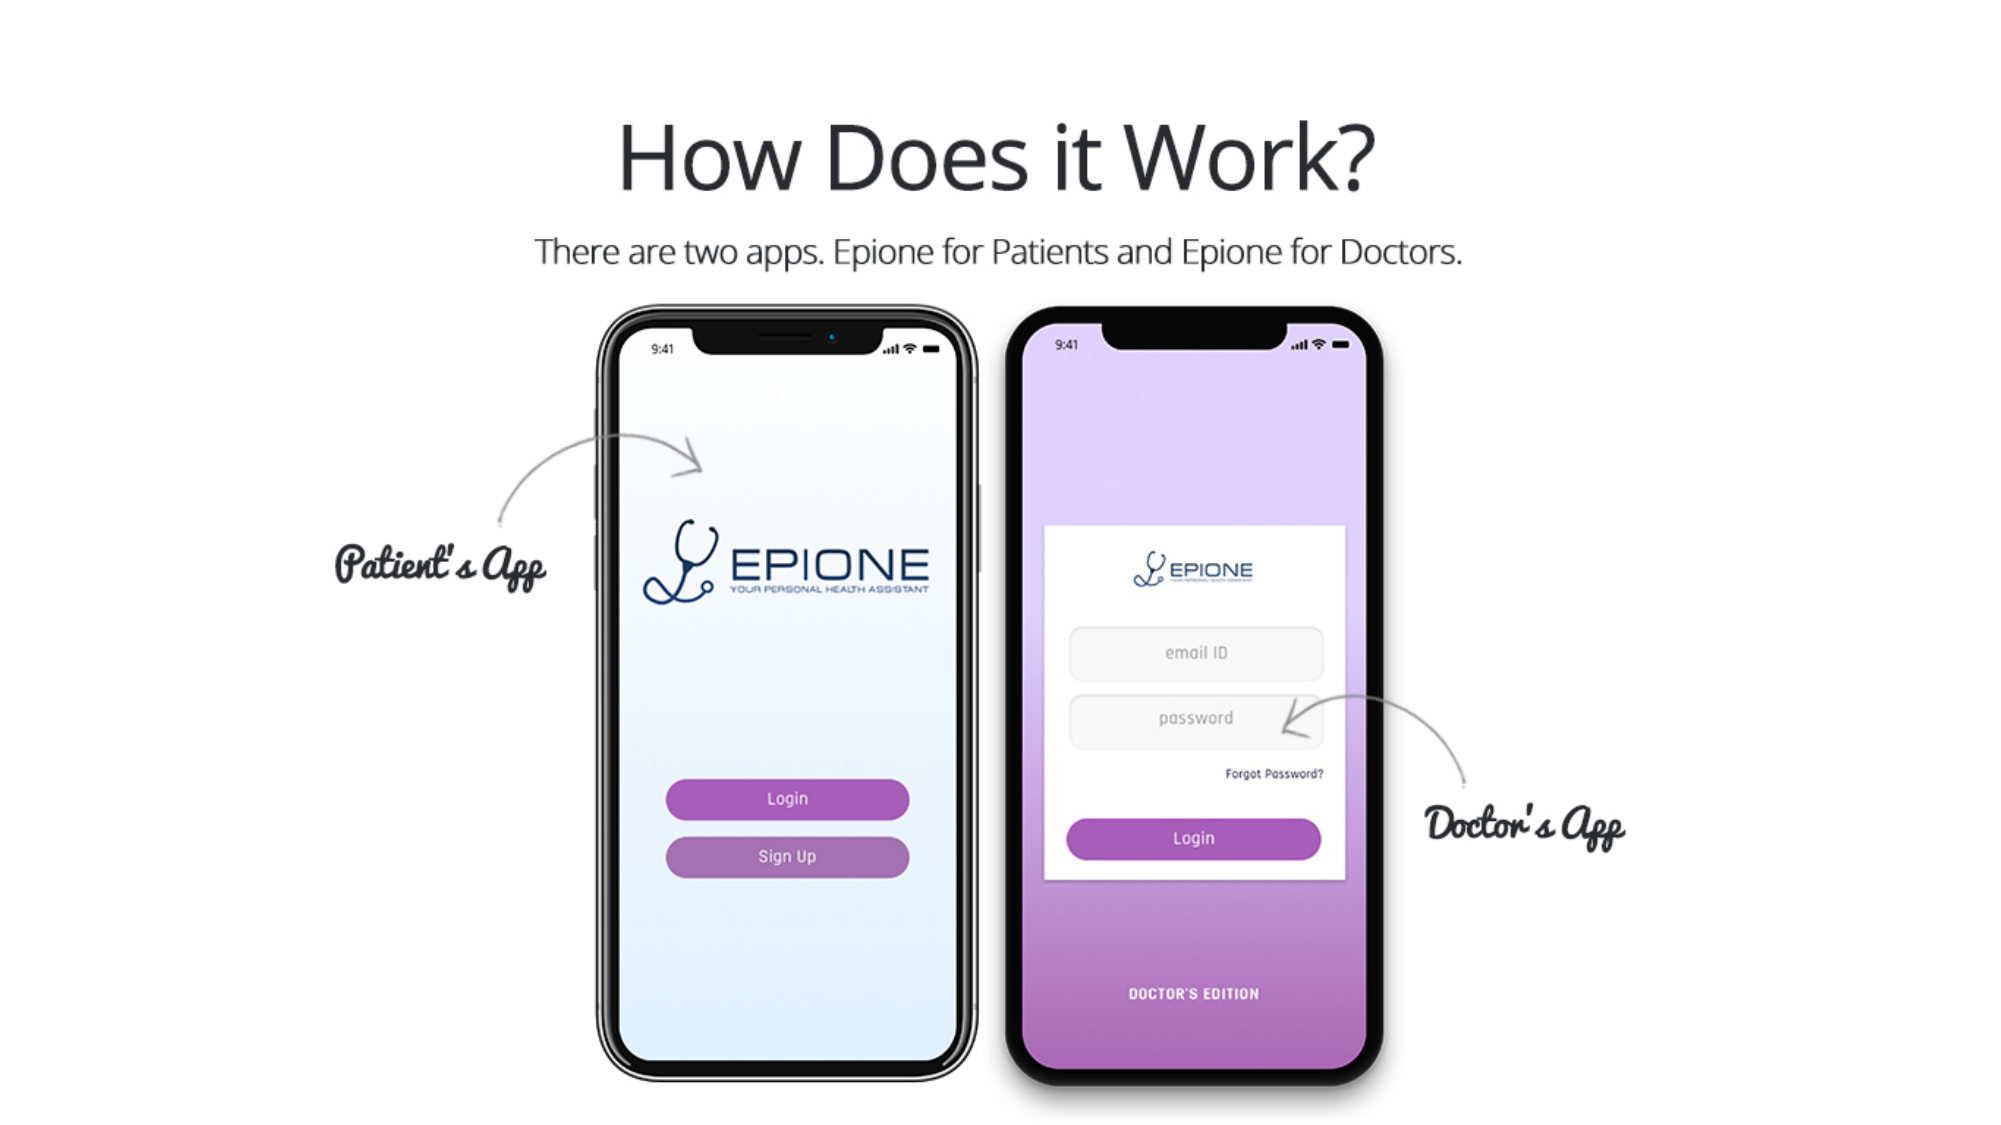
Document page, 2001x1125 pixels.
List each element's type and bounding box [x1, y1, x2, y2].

picture [249, 0, 1750, 1125]
